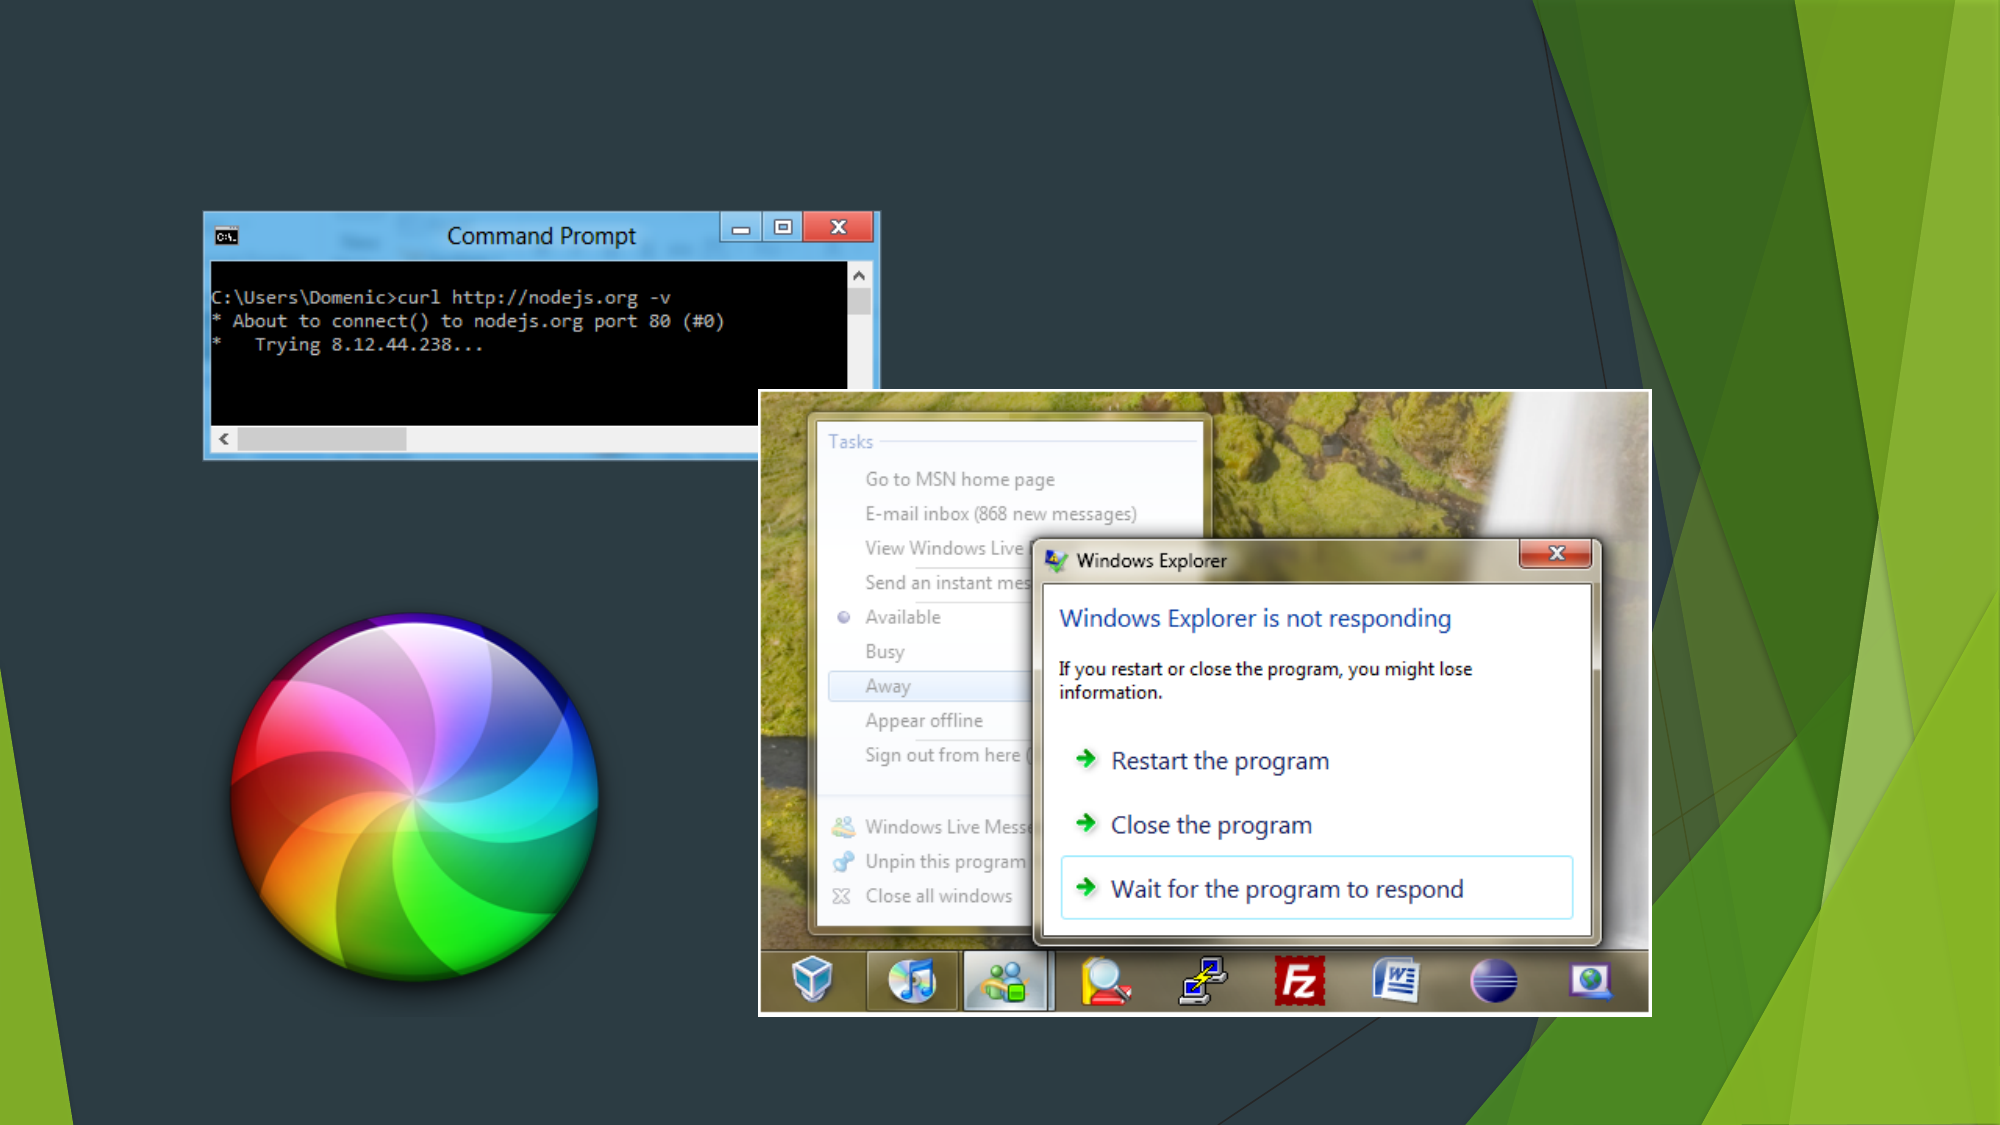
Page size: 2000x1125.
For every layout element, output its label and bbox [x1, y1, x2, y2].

picture [201, 209, 1653, 1017]
picture [201, 583, 627, 1018]
